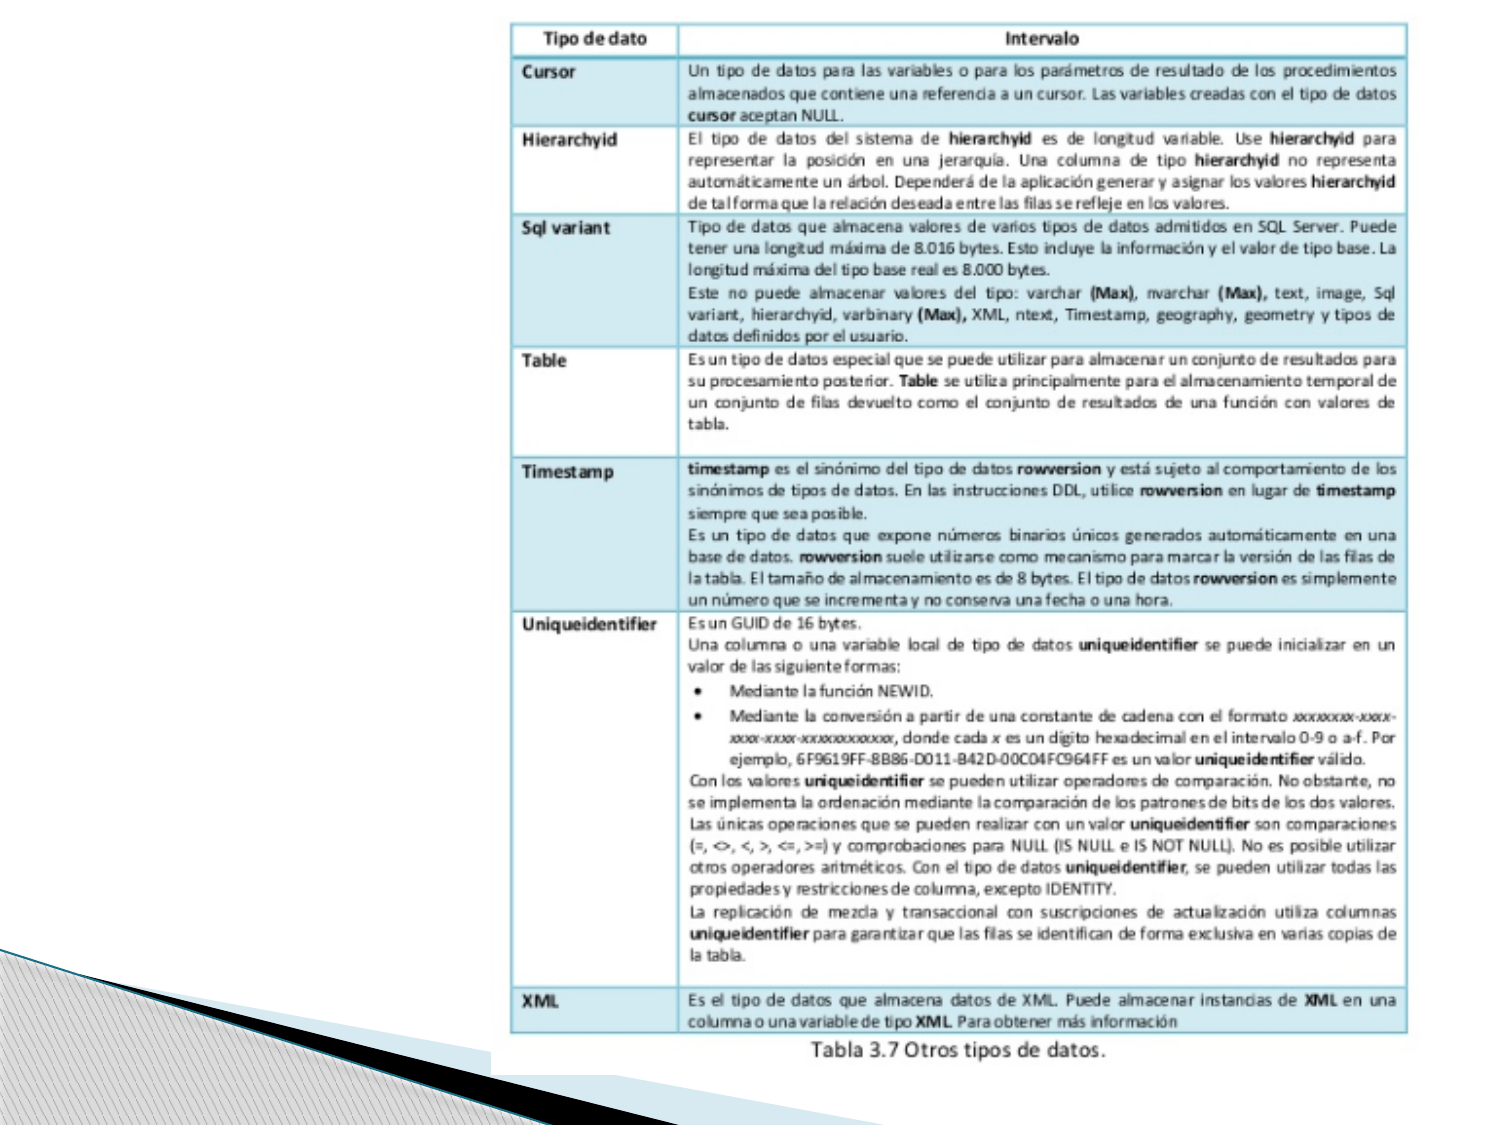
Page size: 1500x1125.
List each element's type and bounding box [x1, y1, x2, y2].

picture [491, 0, 1500, 1075]
